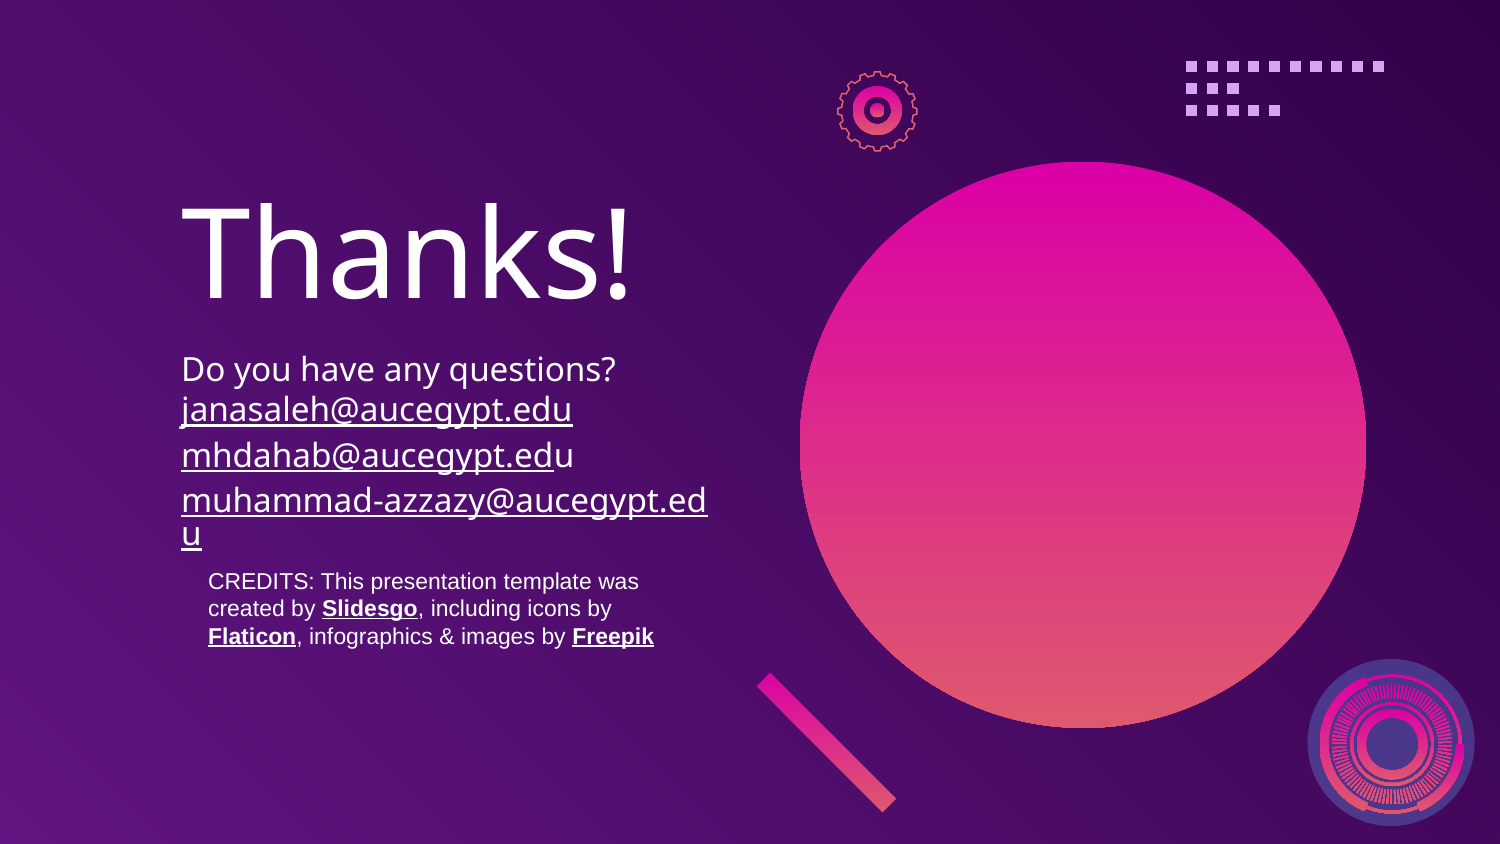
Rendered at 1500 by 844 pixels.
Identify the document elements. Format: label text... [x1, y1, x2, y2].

text_box [756, 672, 897, 813]
text_box [1307, 718, 1311, 767]
text_box [1470, 714, 1475, 770]
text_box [837, 71, 918, 152]
subtitle Do you have any questions? janasaleh@aucegypt.edu mhdahab@aucegypt.edu muhammad-azzazy@aucegypt.edu [166, 353, 730, 560]
title Thanks! [166, 192, 694, 304]
text_box [1355, 658, 1428, 667]
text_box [1316, 668, 1466, 817]
text_box [799, 161, 1367, 728]
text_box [1185, 60, 1385, 117]
